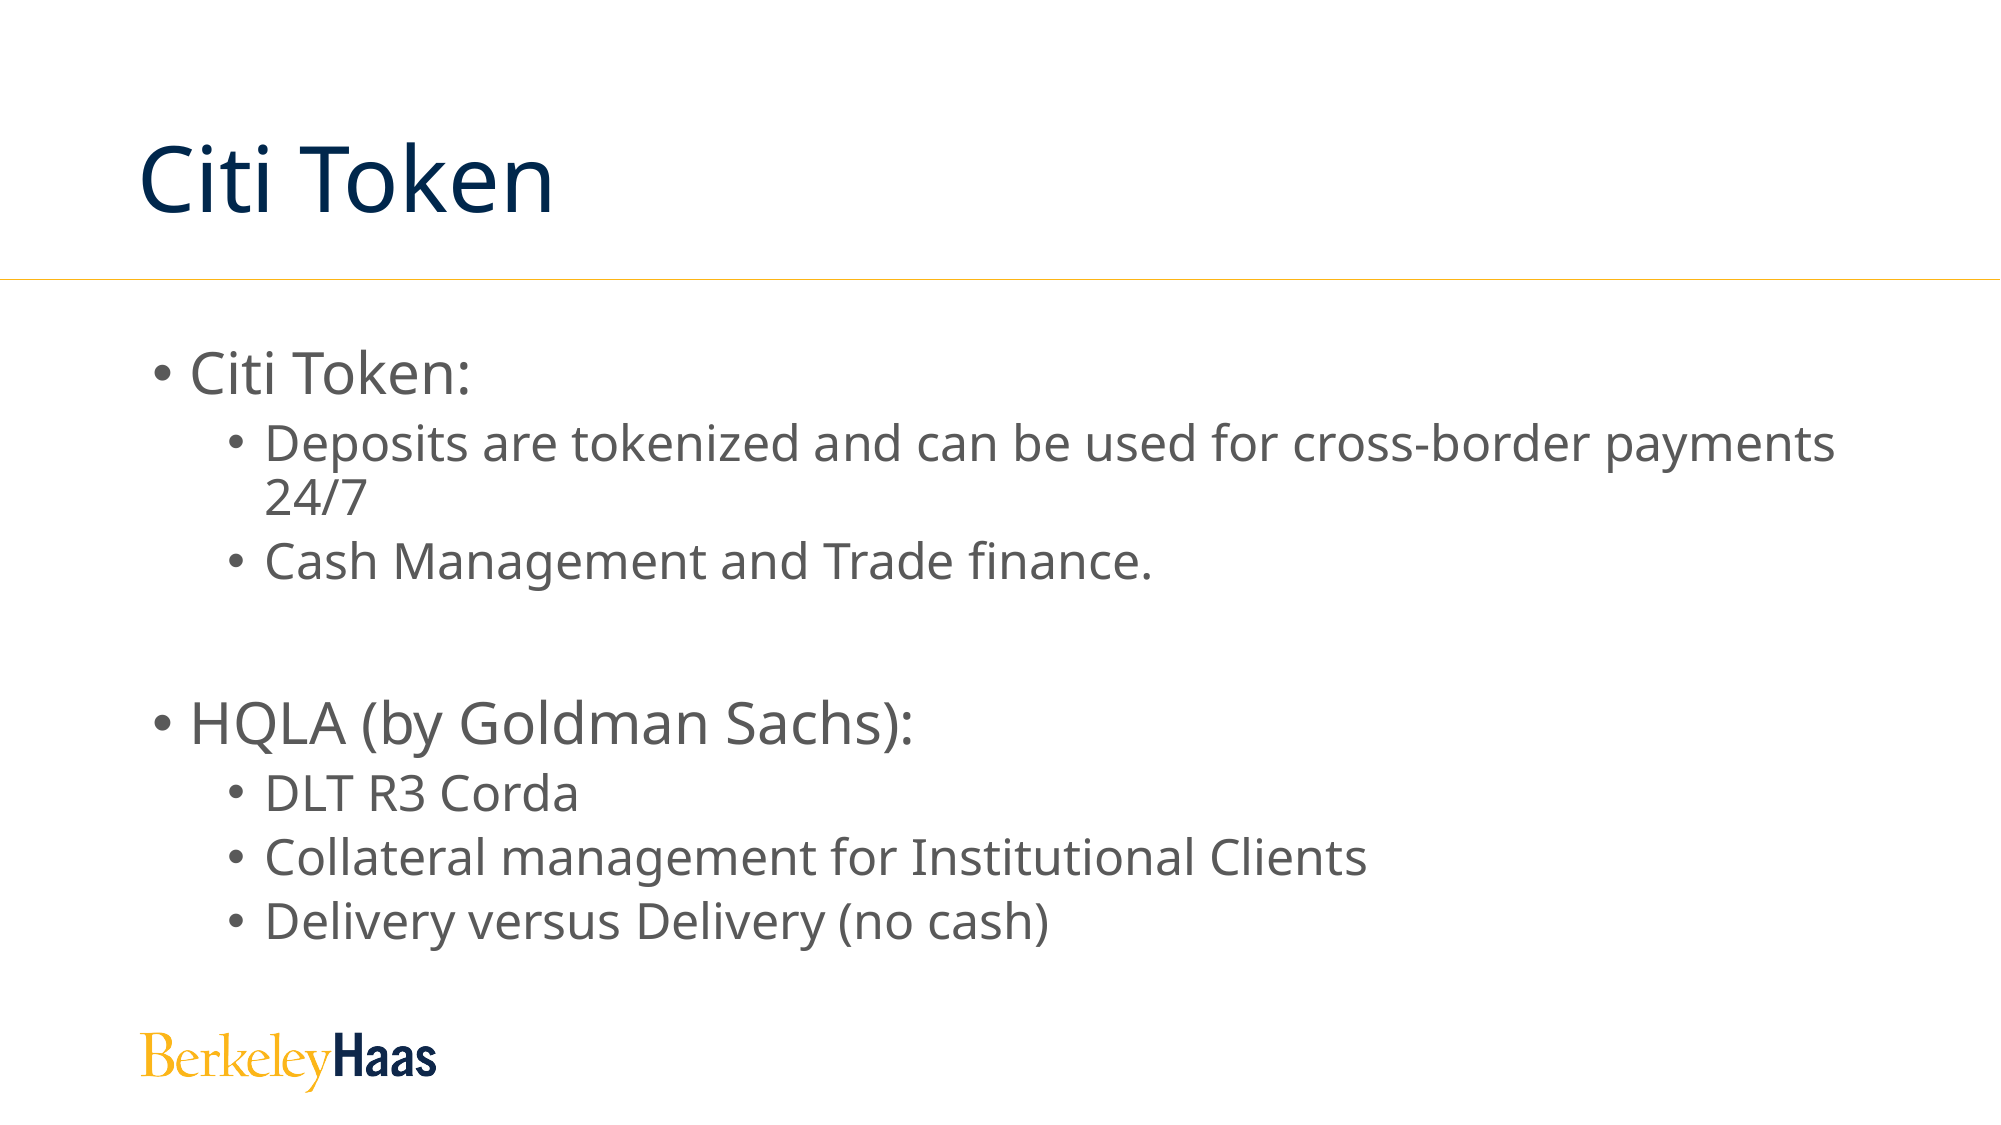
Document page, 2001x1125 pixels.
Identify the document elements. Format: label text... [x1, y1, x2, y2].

title Citi Token [137, 67, 1863, 278]
list Citi Token: Deposits are tokenized and can be used for cross-border payments 24/7 Cash Management and Trade finance. HQLA (by Goldman Sachs): DLT R3 Corda Collateral management for Institutional Clients Delivery versus Delivery (no cash) [137, 299, 1863, 974]
picture [137, 1029, 441, 1097]
